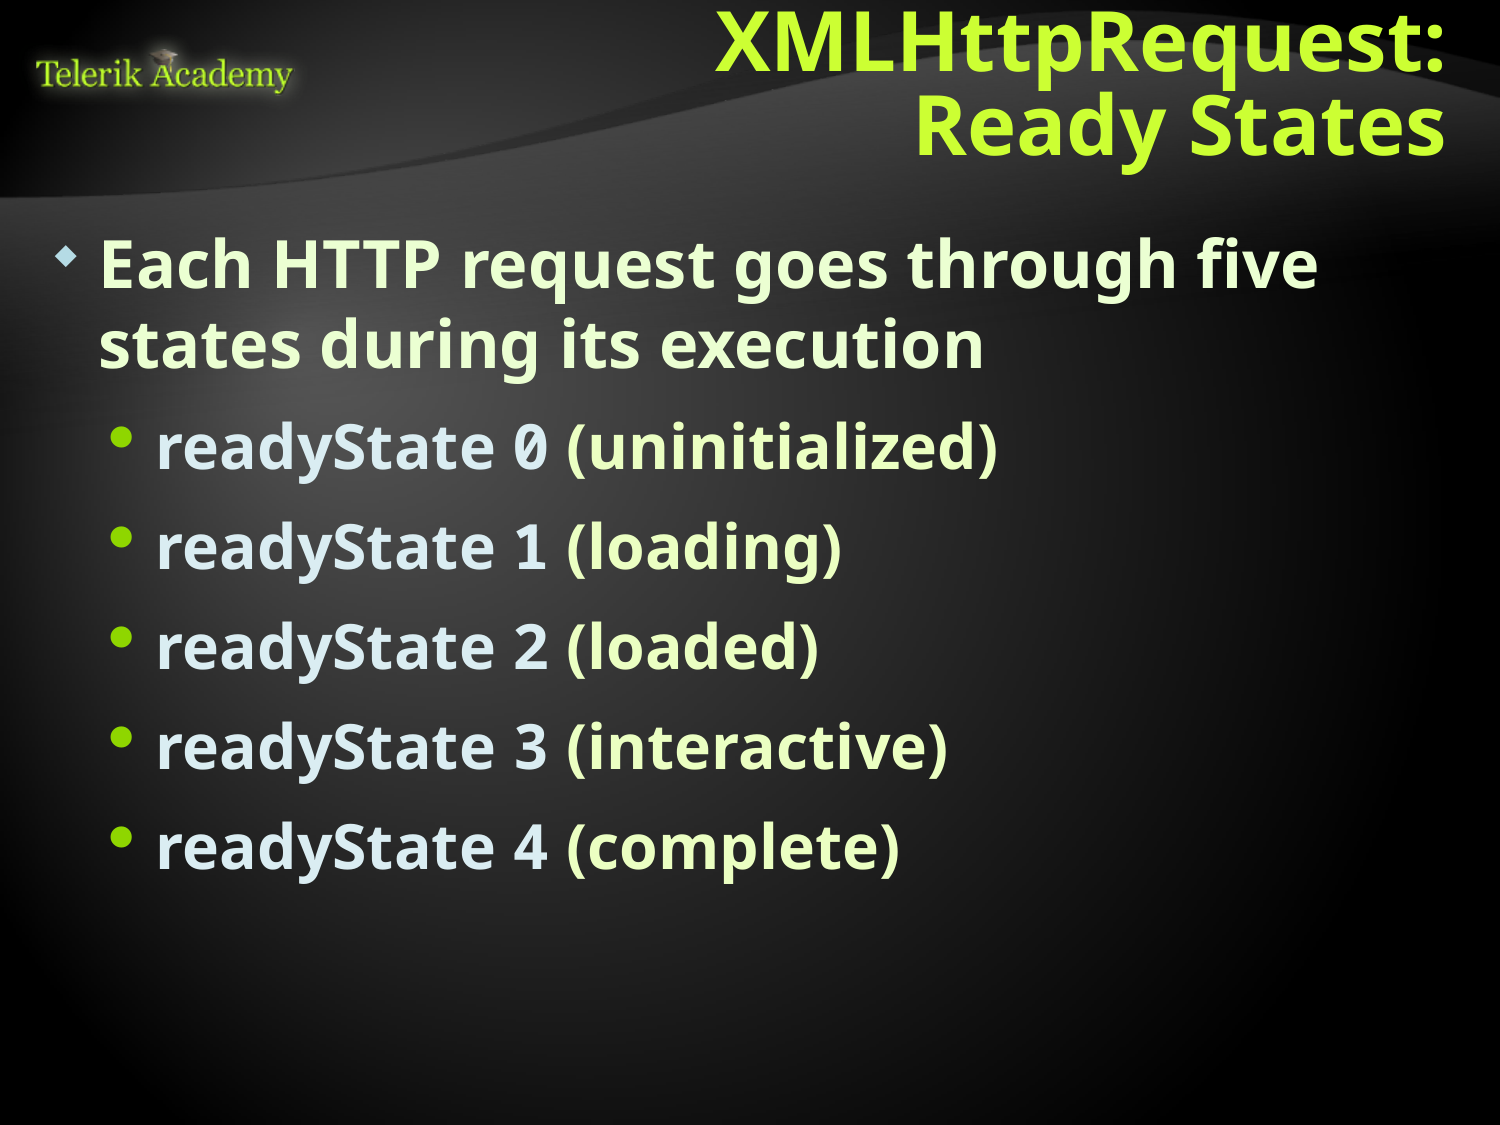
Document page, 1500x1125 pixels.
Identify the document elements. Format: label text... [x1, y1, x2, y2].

picture [0, 0, 1500, 1125]
list Each HTTP request goes through five states during its execution readyState 0 (uninitialized) readyState 1 (loading) readyState 2 (loaded) readyState 3 (interactive) readyState 4 (complete) [37, 214, 1463, 1100]
title XMLHttpRequest: Ready States [300, 19, 1463, 158]
